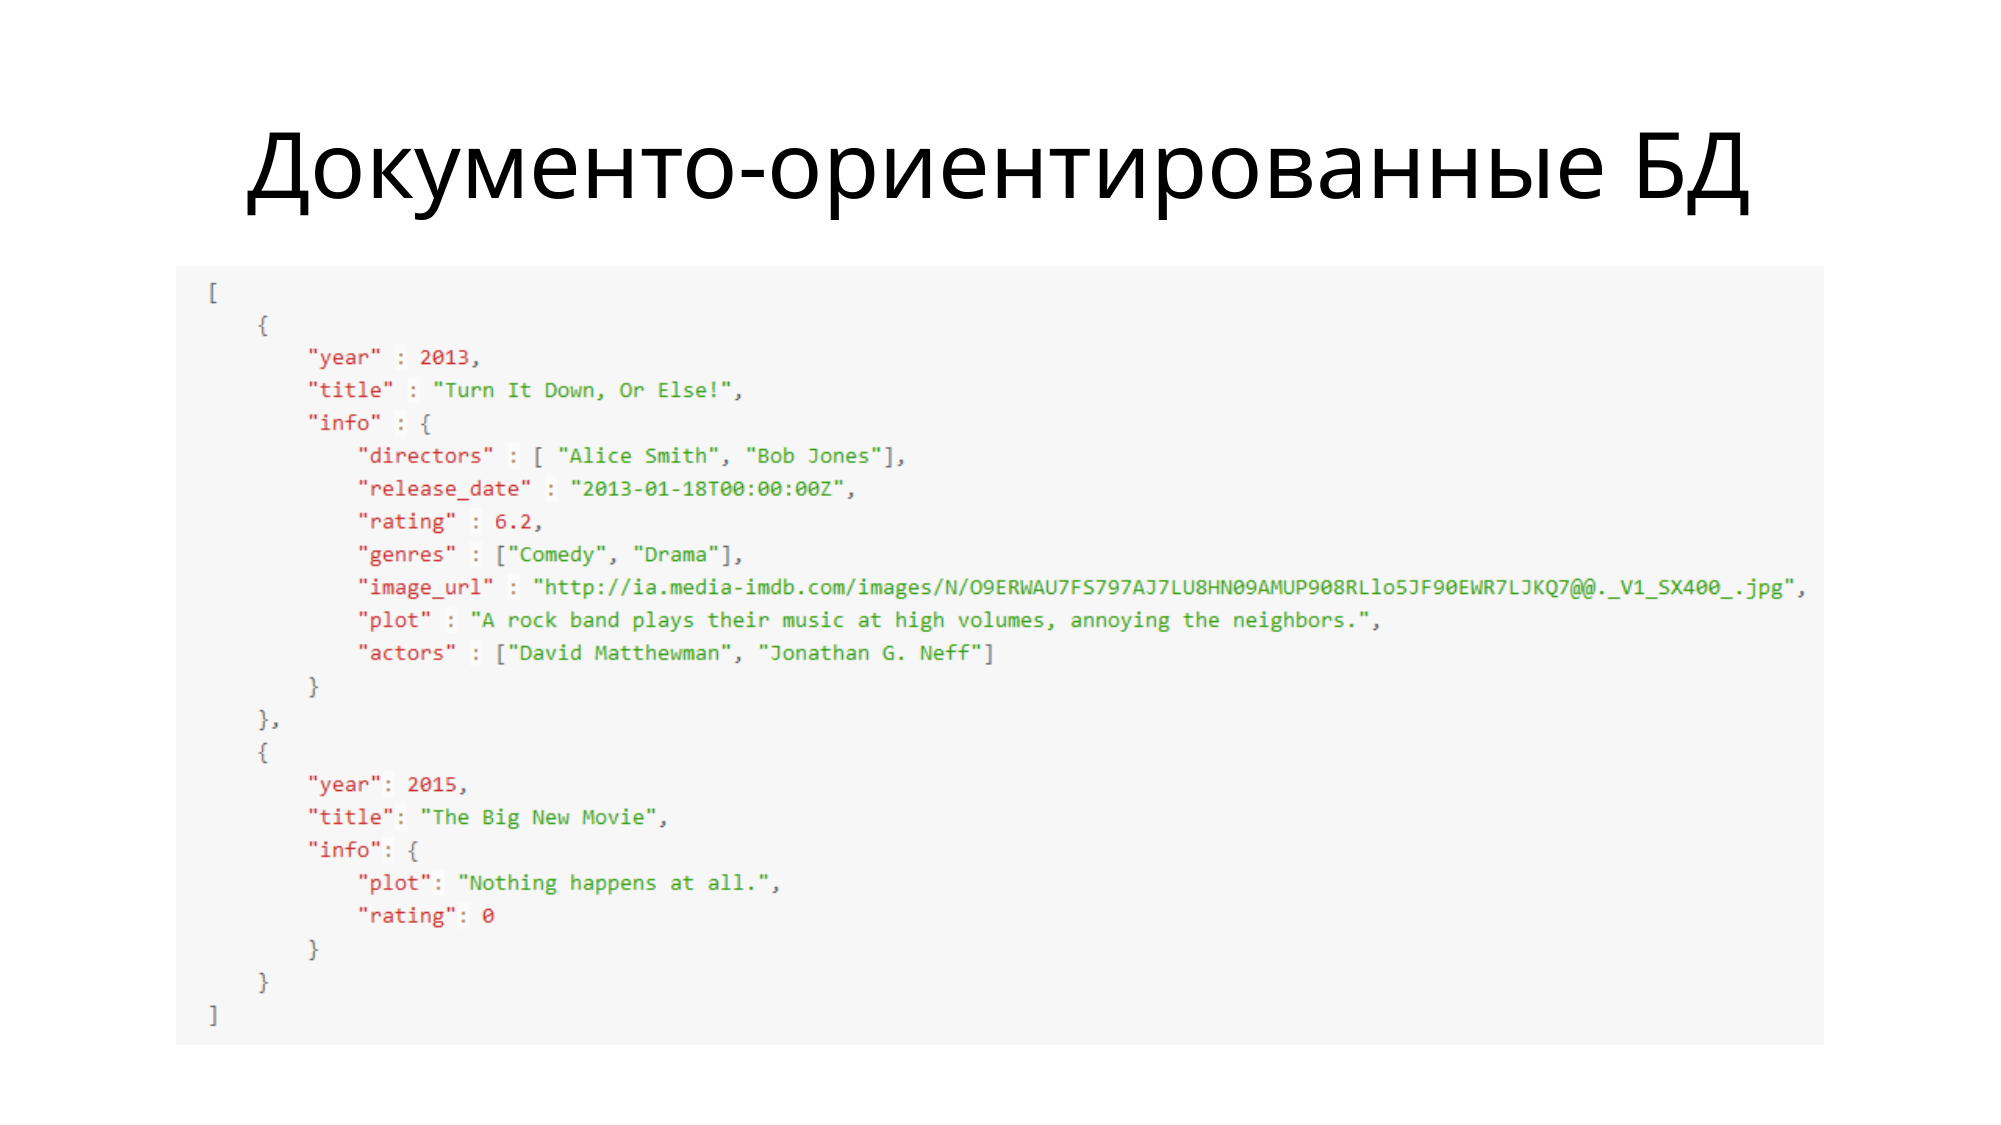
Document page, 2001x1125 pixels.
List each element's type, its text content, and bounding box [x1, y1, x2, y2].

title Документо-ориентированные БД [137, 59, 1863, 278]
picture [176, 266, 1824, 1045]
